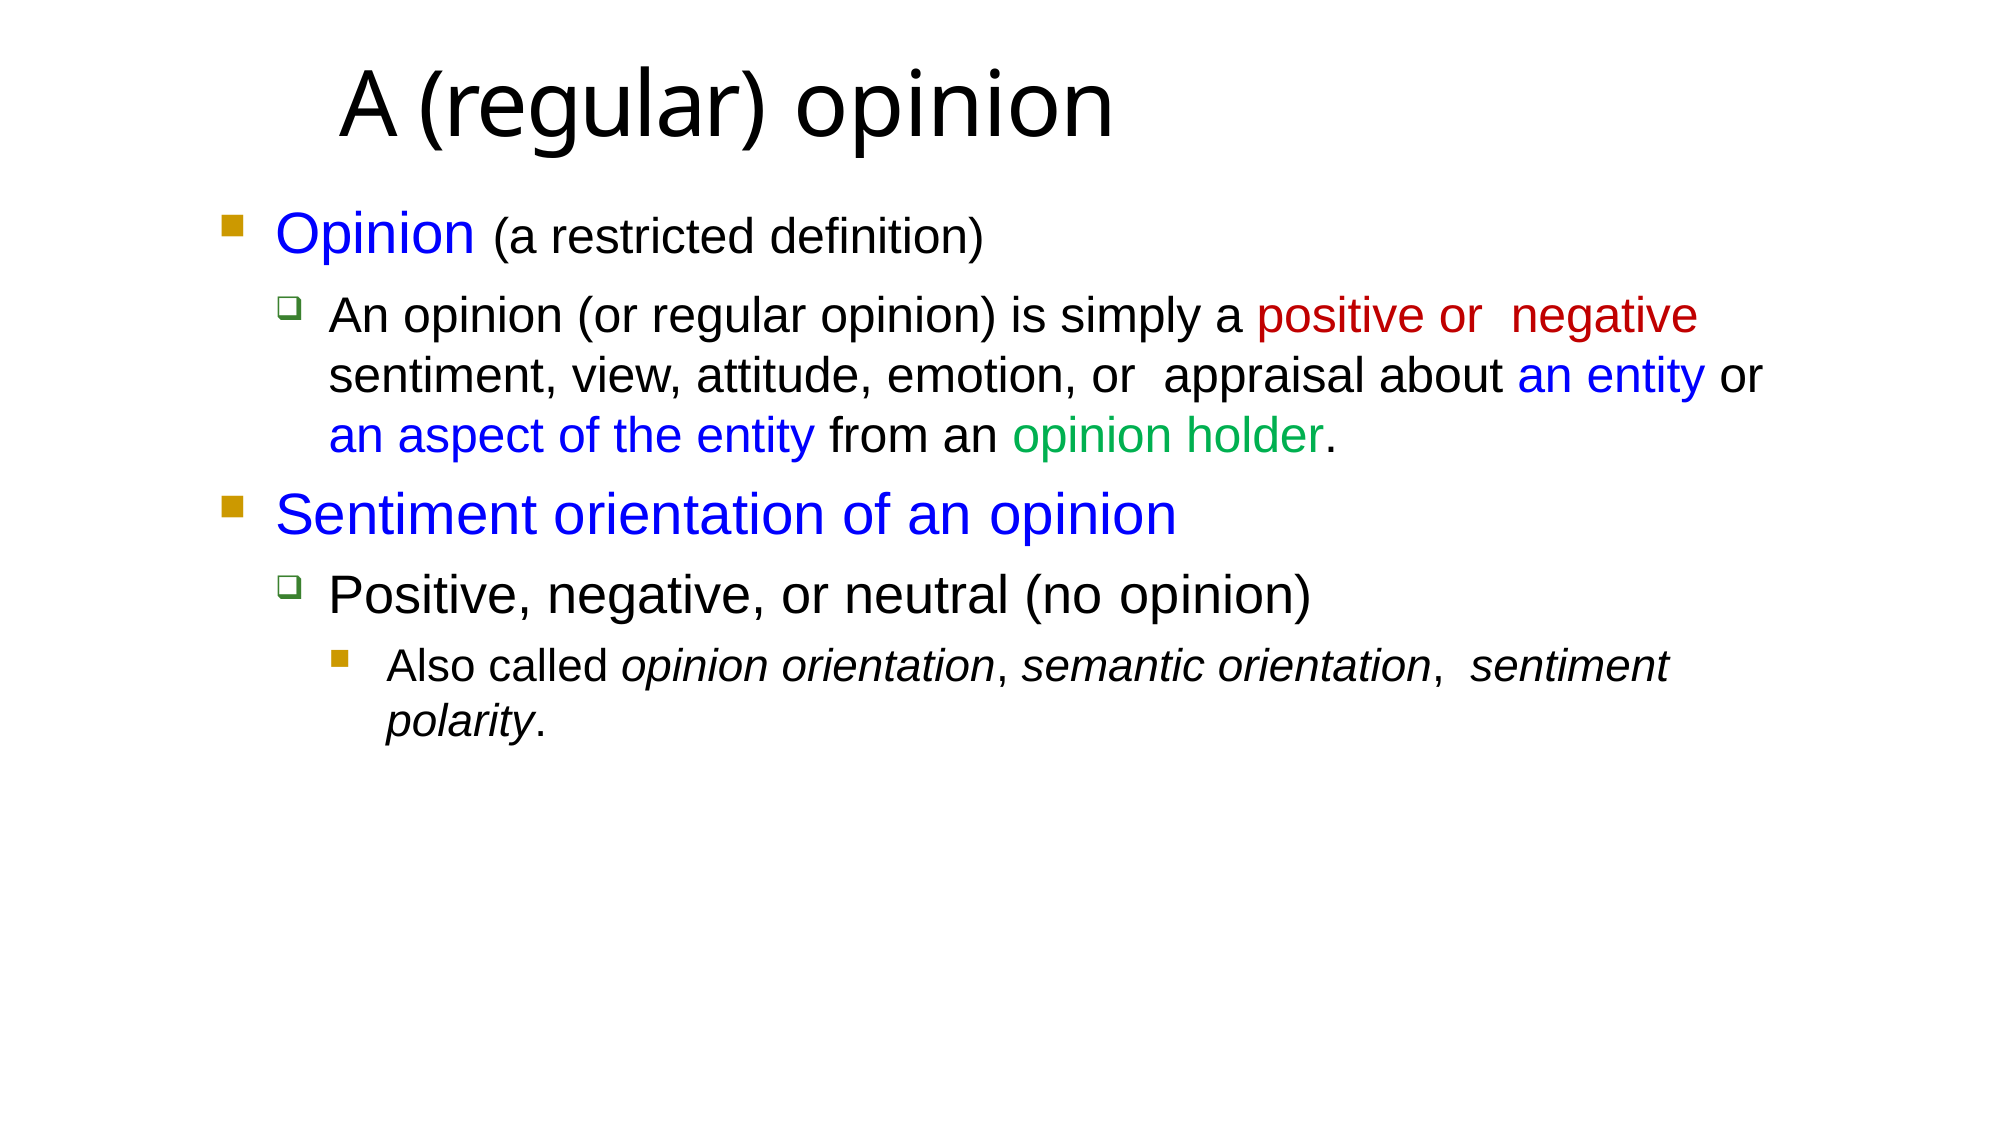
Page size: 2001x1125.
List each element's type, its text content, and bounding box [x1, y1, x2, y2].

title A (regular) opinion [337, 3, 1443, 173]
text_box Opinion (a restricted definition) An opinion (or regular opinion) is simply a positive or negative sentiment, view, attitude, emotion, or appraisal about an entity or an aspect of the entity from an opinion holder. Sentiment orientation of an opinion Positive, negative, or neutral (no opinion) Also called opinion orientation, semantic orientation, sentiment polarity. [216, 173, 1770, 746]
